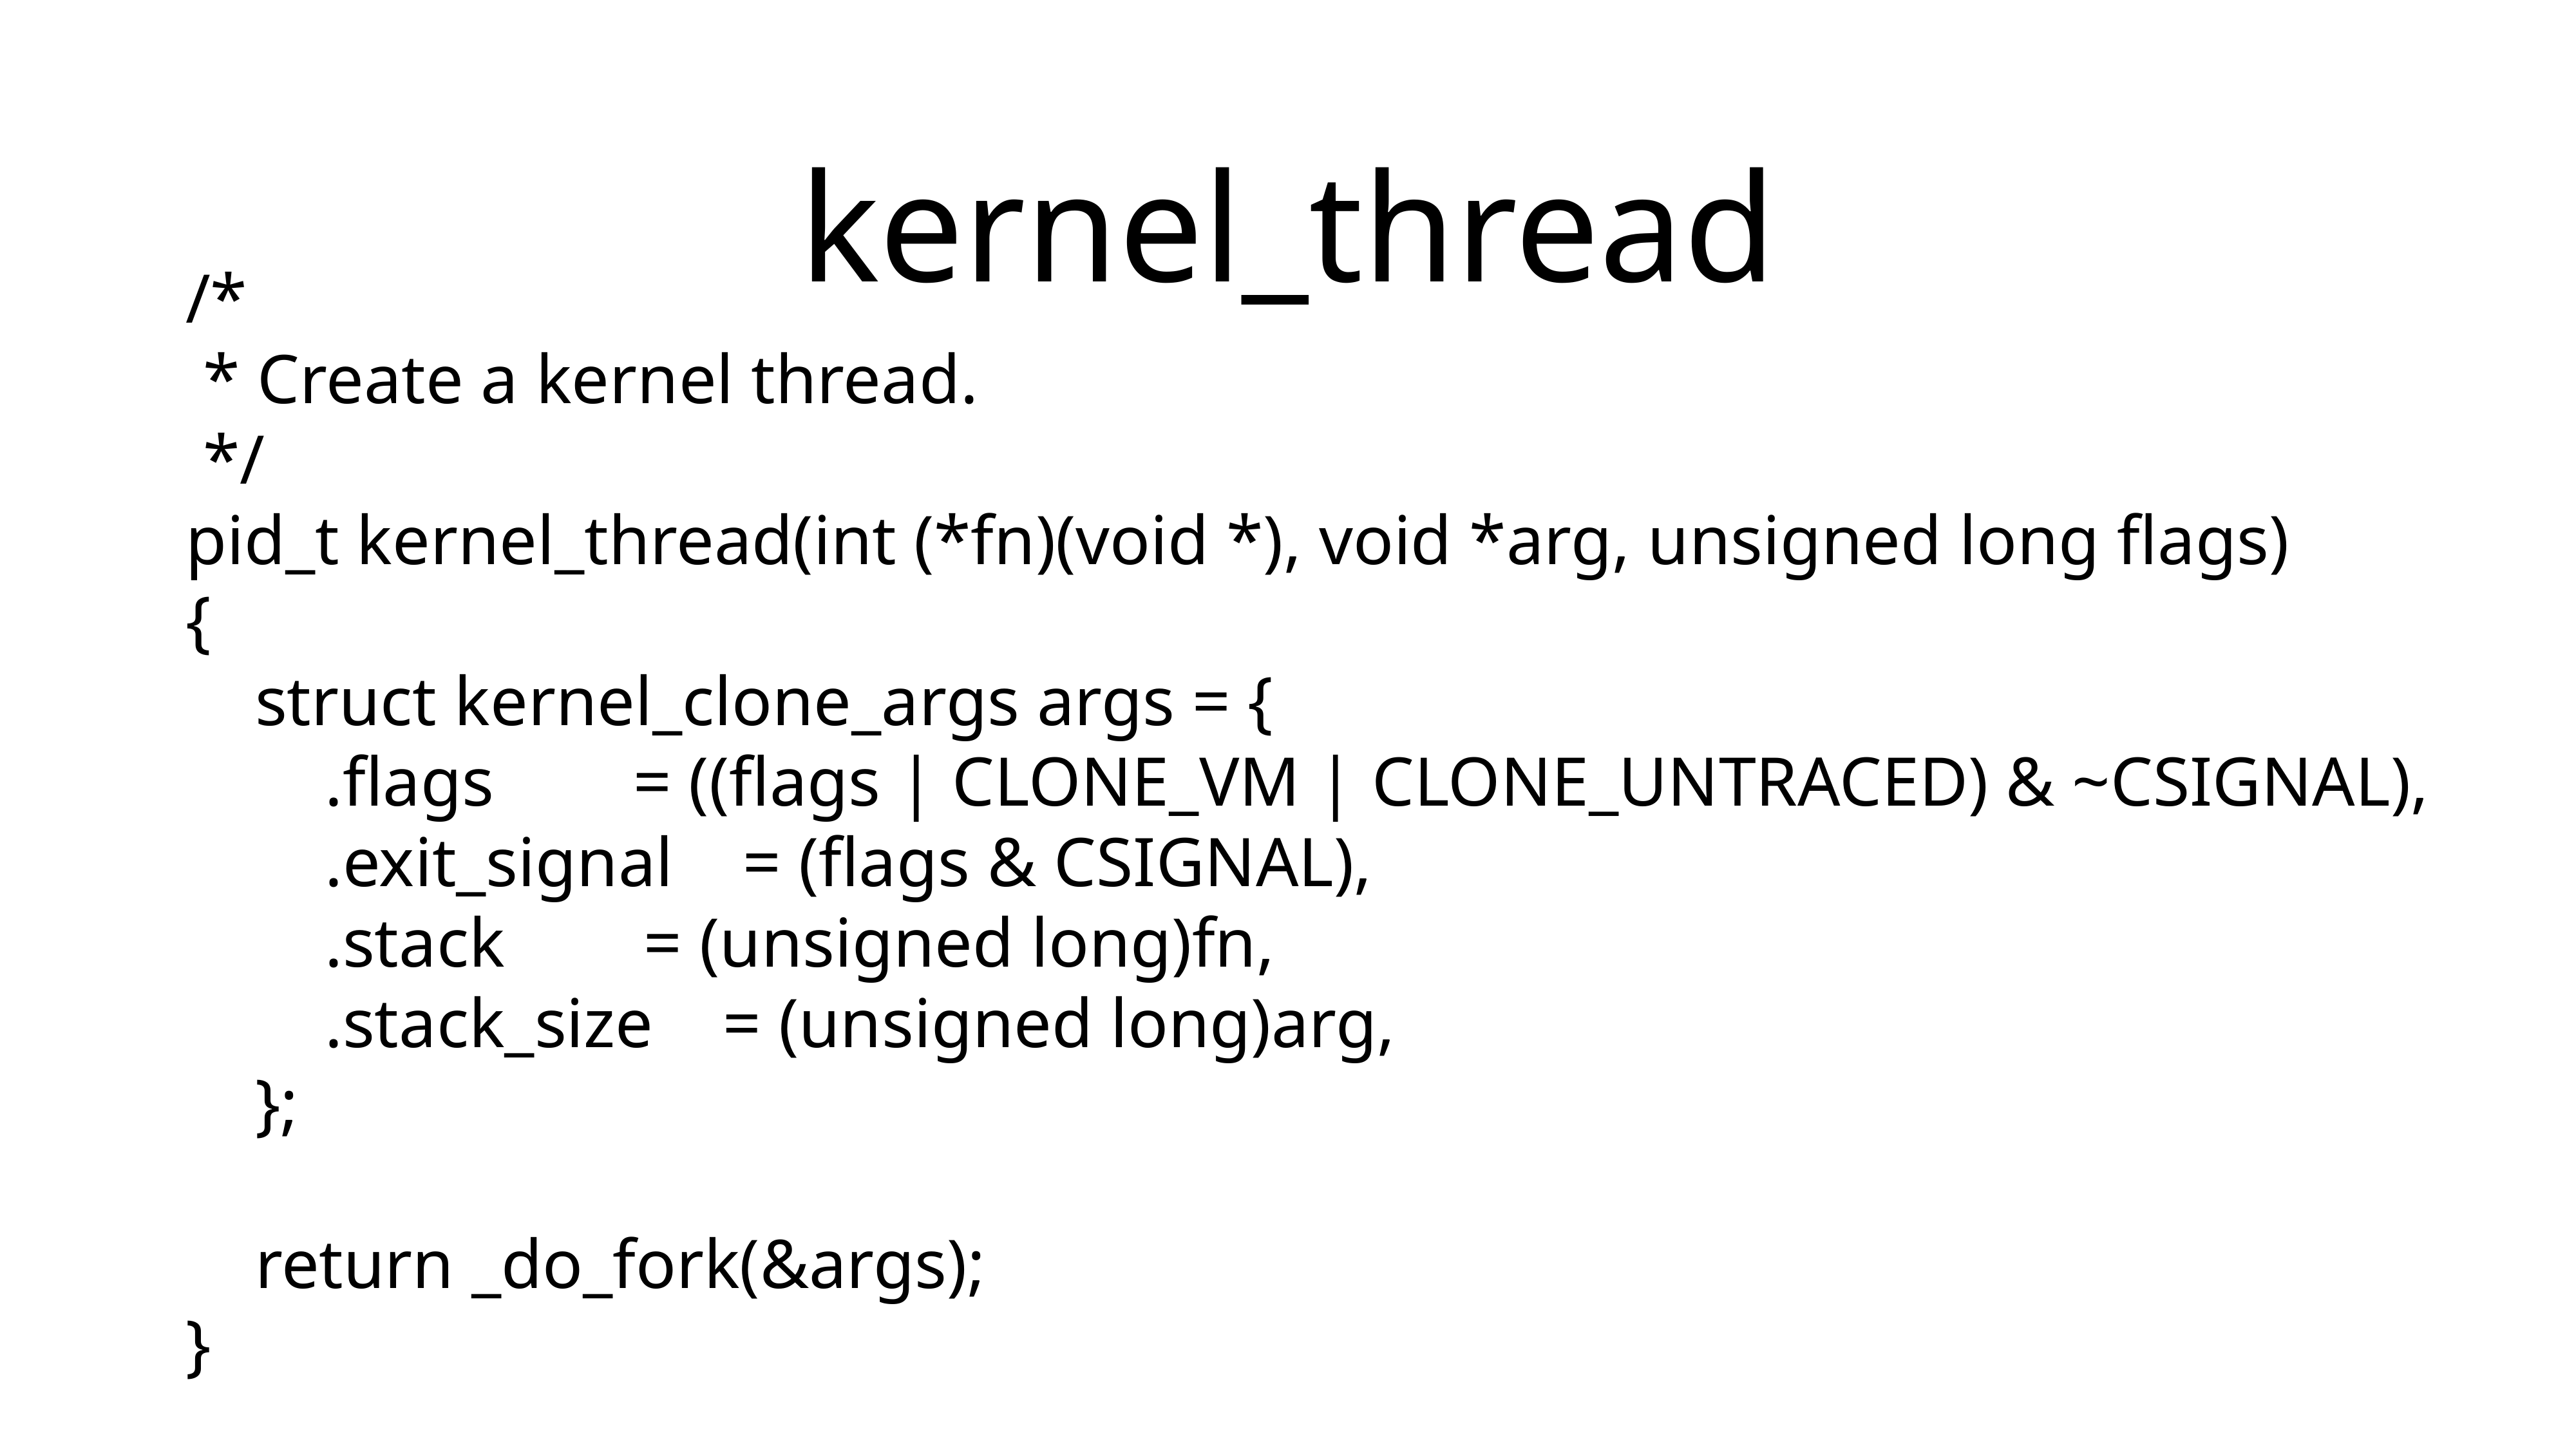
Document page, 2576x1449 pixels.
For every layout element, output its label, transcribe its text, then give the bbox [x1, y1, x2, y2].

text_box /* * Create a kernel thread. */ pid_t kernel_thread(int (*fn)(void *), void *arg, unsigned long flags) { struct kernel_clone_args args = { .flags = ((flags | CLONE_VM | CLONE_UNTRACED) & ~CSIGNAL), .exit_signal = (flags & CSIGNAL), .stack = (unsigned long)fn, .stack_size = (unsigned long)arg, }; return _do_fork(&args); } [180, 169, 2436, 1388]
title kernel_thread [178, 100, 2398, 343]
